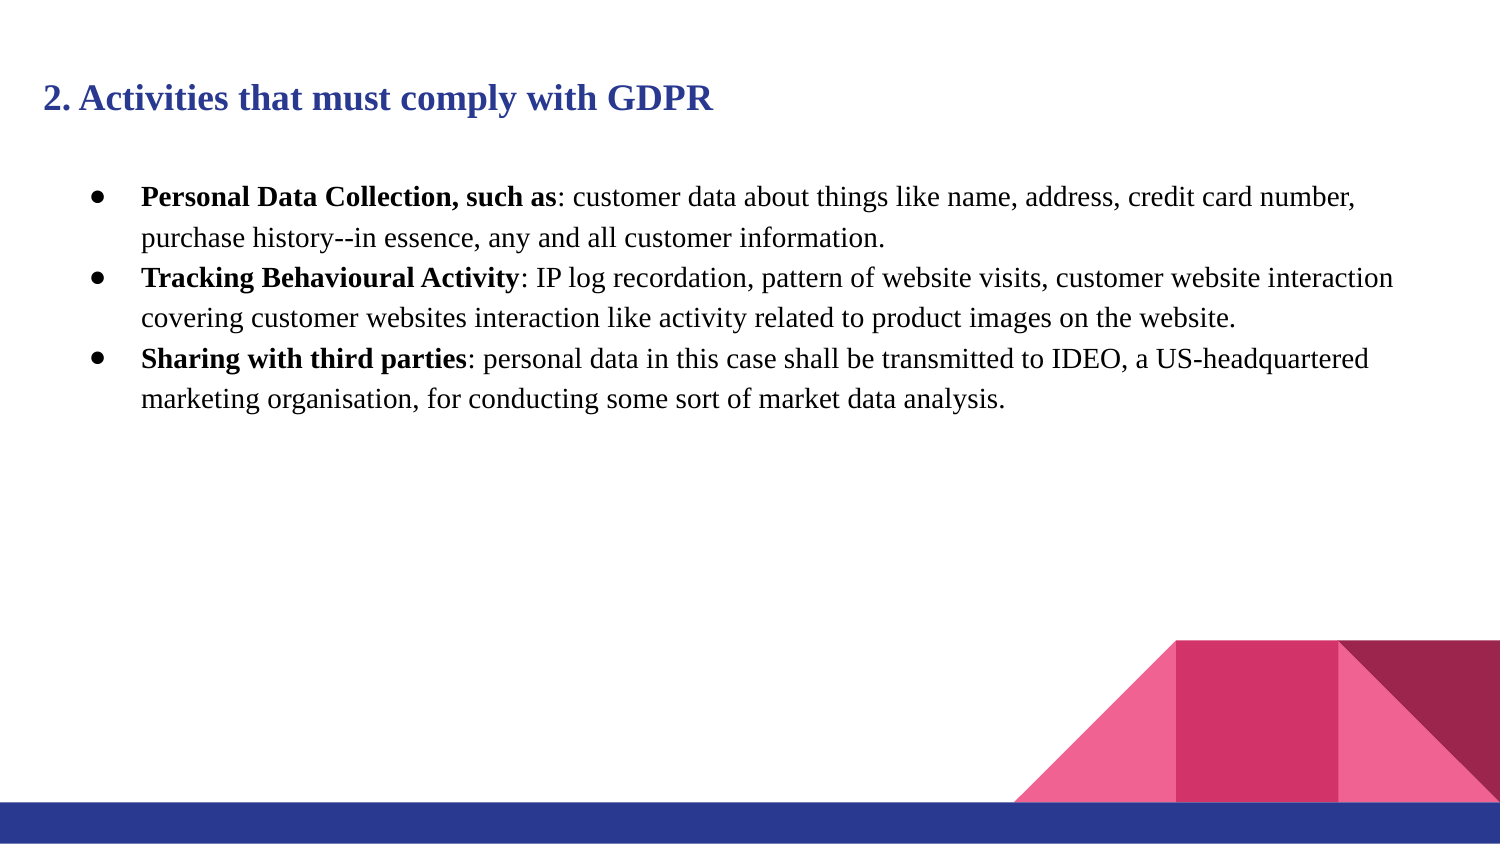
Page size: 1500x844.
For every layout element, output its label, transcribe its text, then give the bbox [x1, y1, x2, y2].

title 2. Activities that must comply with GDPR [28, 57, 1500, 158]
list Personal Data Collection, such as: customer data about things like name, address, credit card number, purchase history--in essence, any and all customer information. Tracking Behavioural Activity: IP log recordation, pattern of website visits, customer website interaction covering customer websites interaction like activity related to product images on the website. Sharing with third parties: personal data in this case shall be transmitted to IDEO, a US-headquartered marketing organisation, for conducting some sort of market data analysis. [51, 157, 1449, 706]
